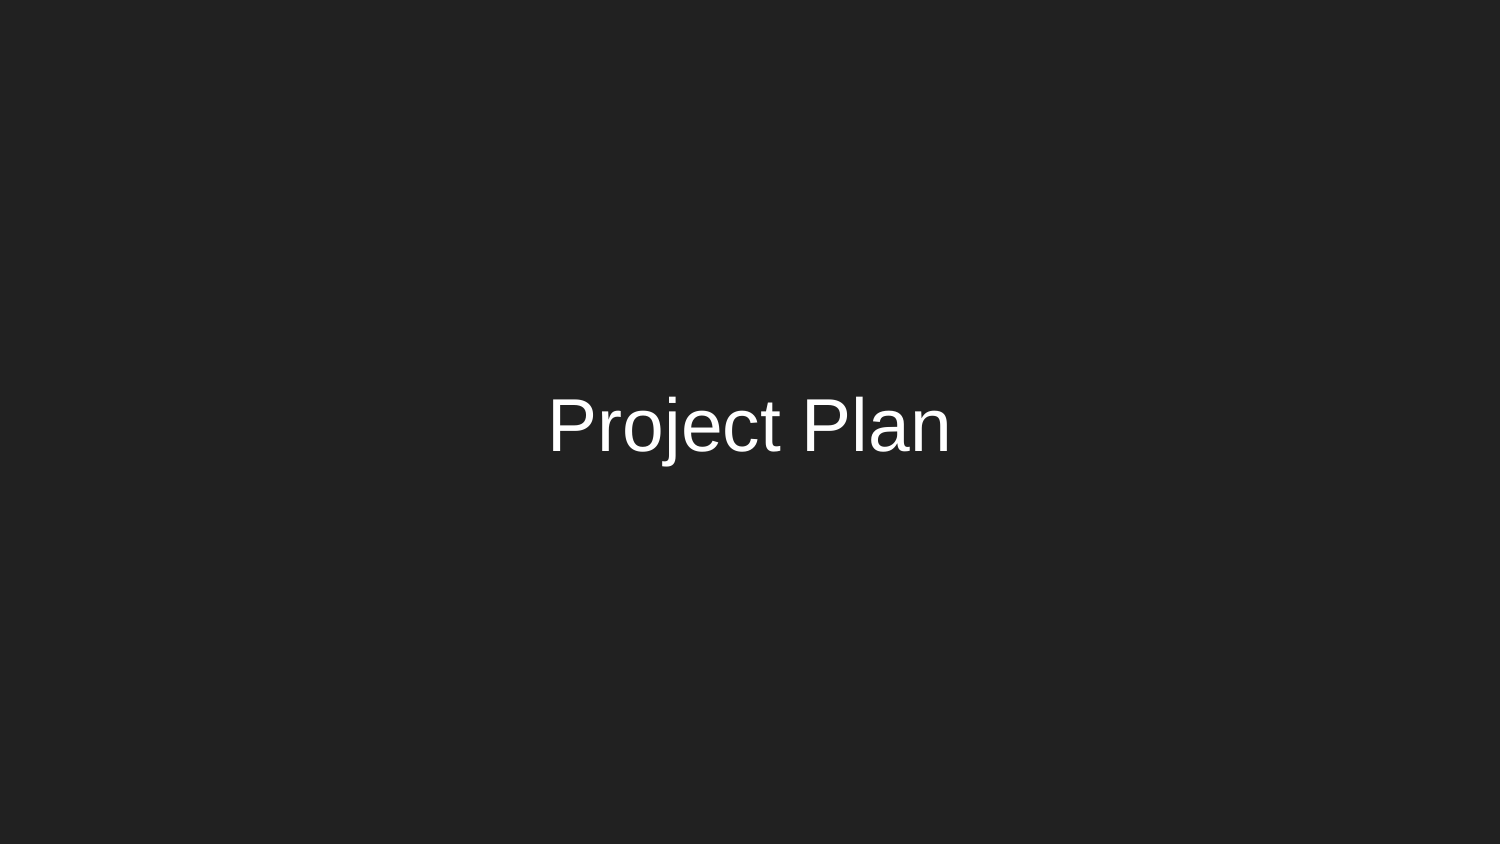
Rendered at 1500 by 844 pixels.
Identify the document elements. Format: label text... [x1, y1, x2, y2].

title Project Plan [51, 352, 1449, 491]
